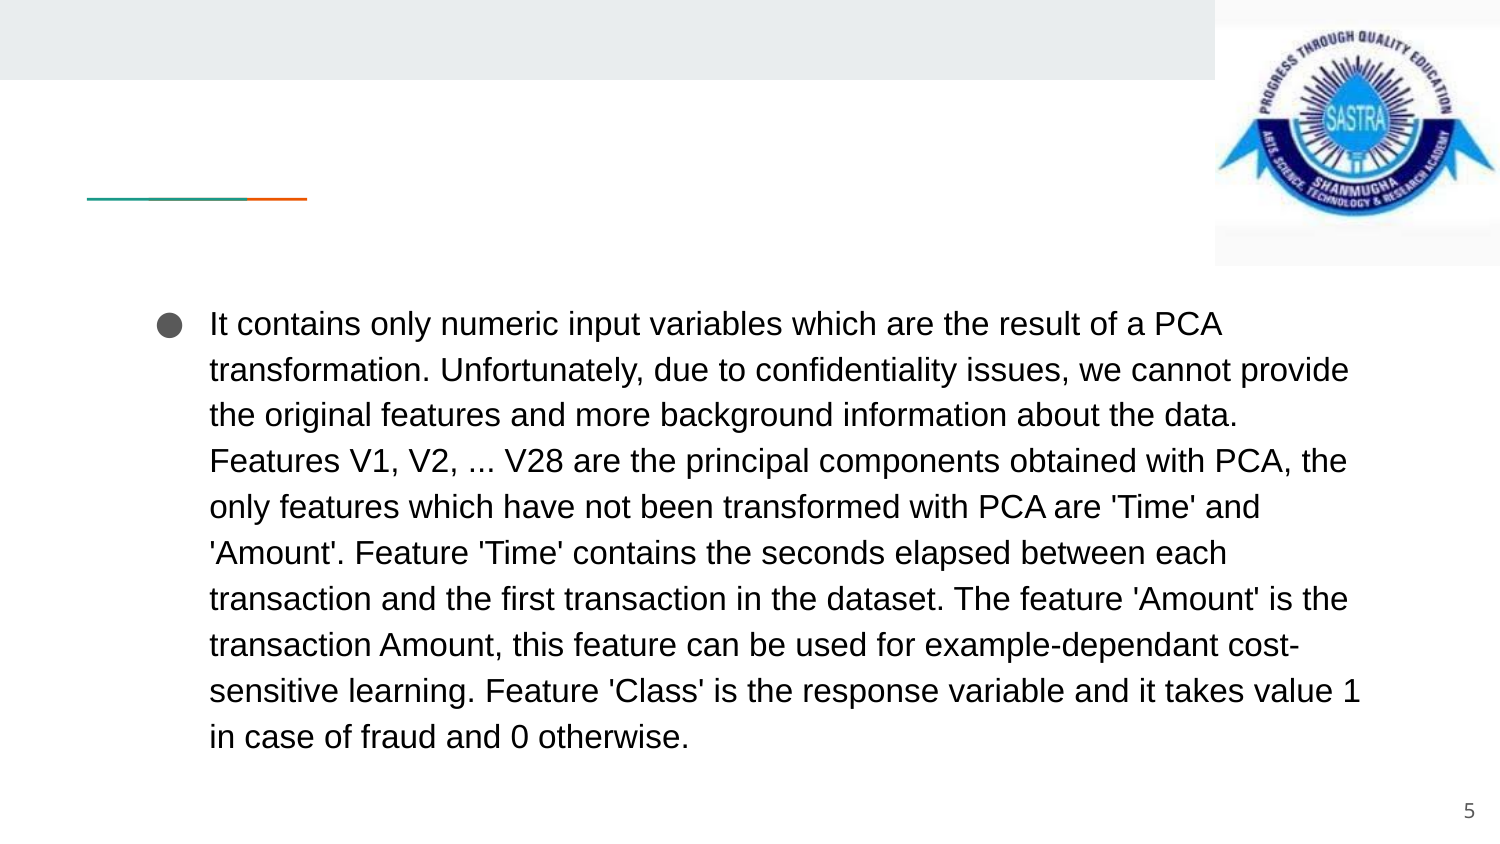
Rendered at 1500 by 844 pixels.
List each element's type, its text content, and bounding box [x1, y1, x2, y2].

list It contains only numeric input variables which are the result of a PCA transformation. Unfortunately, due to confidentiality issues, we cannot provide the original features and more background information about the data. Features V1, V2, ... V28 are the principal components obtained with PCA, the only features which have not been transformed with PCA are 'Time' and 'Amount'. Feature 'Time' contains the seconds elapsed between each transaction and the first transaction in the dataset. The feature 'Amount' is the transaction Amount, this feature can be used for example-dependant cost-sensitive learning. Feature 'Class' is the response variable and it takes value 1 in case of fraud and 0 otherwise. [119, 280, 1381, 652]
slide_number 5 [1400, 779, 1491, 844]
picture [1214, 0, 1500, 266]
